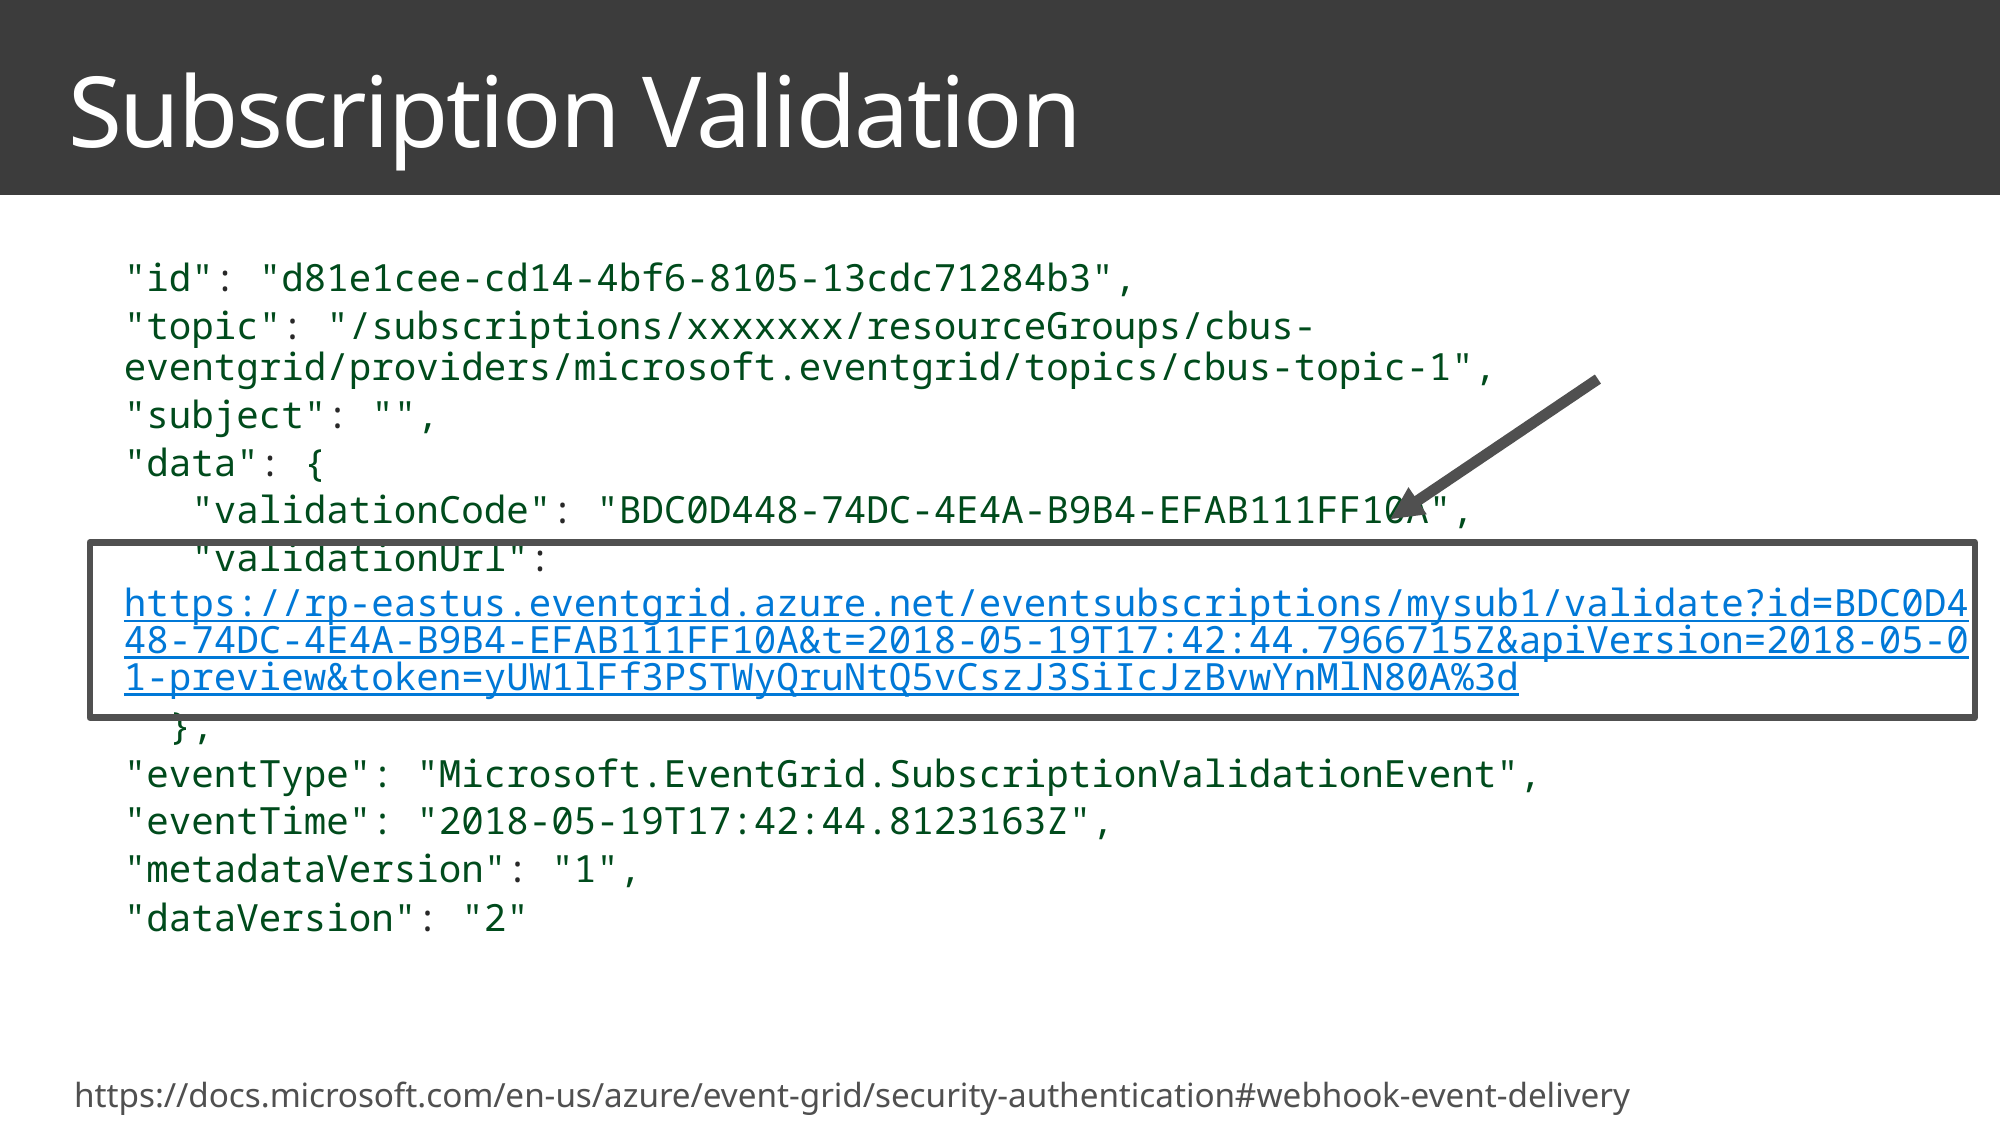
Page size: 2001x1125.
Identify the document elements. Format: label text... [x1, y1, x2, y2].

text_box https://docs.microsoft.com/en-us/azure/event-grid/security-authentication#webhook-event-delivery [44, 1061, 1957, 1125]
text_box [89, 542, 1976, 718]
title Subscription Validation [44, 47, 1957, 196]
list [{ "id": "d81e1cee-cd14-4bf6-8105-13cdc71284b3", "topic": "/subscriptions/xxxxxxx/resourceGroups/cbus- eventgrid/providers/microsoft.eventgrid/topics/cbus-topic-1", "subject": "", "data": { "validationCode": "BDC0D448-74DC-4E4A-B9B4-EFAB111FF10A", "validationUrl": https://rp-eastus.eventgrid.azure.net/eventsubscriptions/mysub1/validate?id=BDC0D448-74DC-4E4A-B9B4-EFAB111FF10A&t=2018-05-19T17:42:44.7966715Z&apiVersion=2018-05-01-preview&token=yUW1lFf3PSTWyQruNtQ5vCszJ3SiIcJzBvwYnMlN80A%3d }, "eventType": "Microsoft.EventGrid.SubscriptionValidationEvent", "eventTime": "2018-05-19T17:42:44.8123163Z", "metadataVersion": "1", "dataVersion": "2" }] [44, 196, 2000, 1031]
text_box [1390, 378, 1599, 520]
